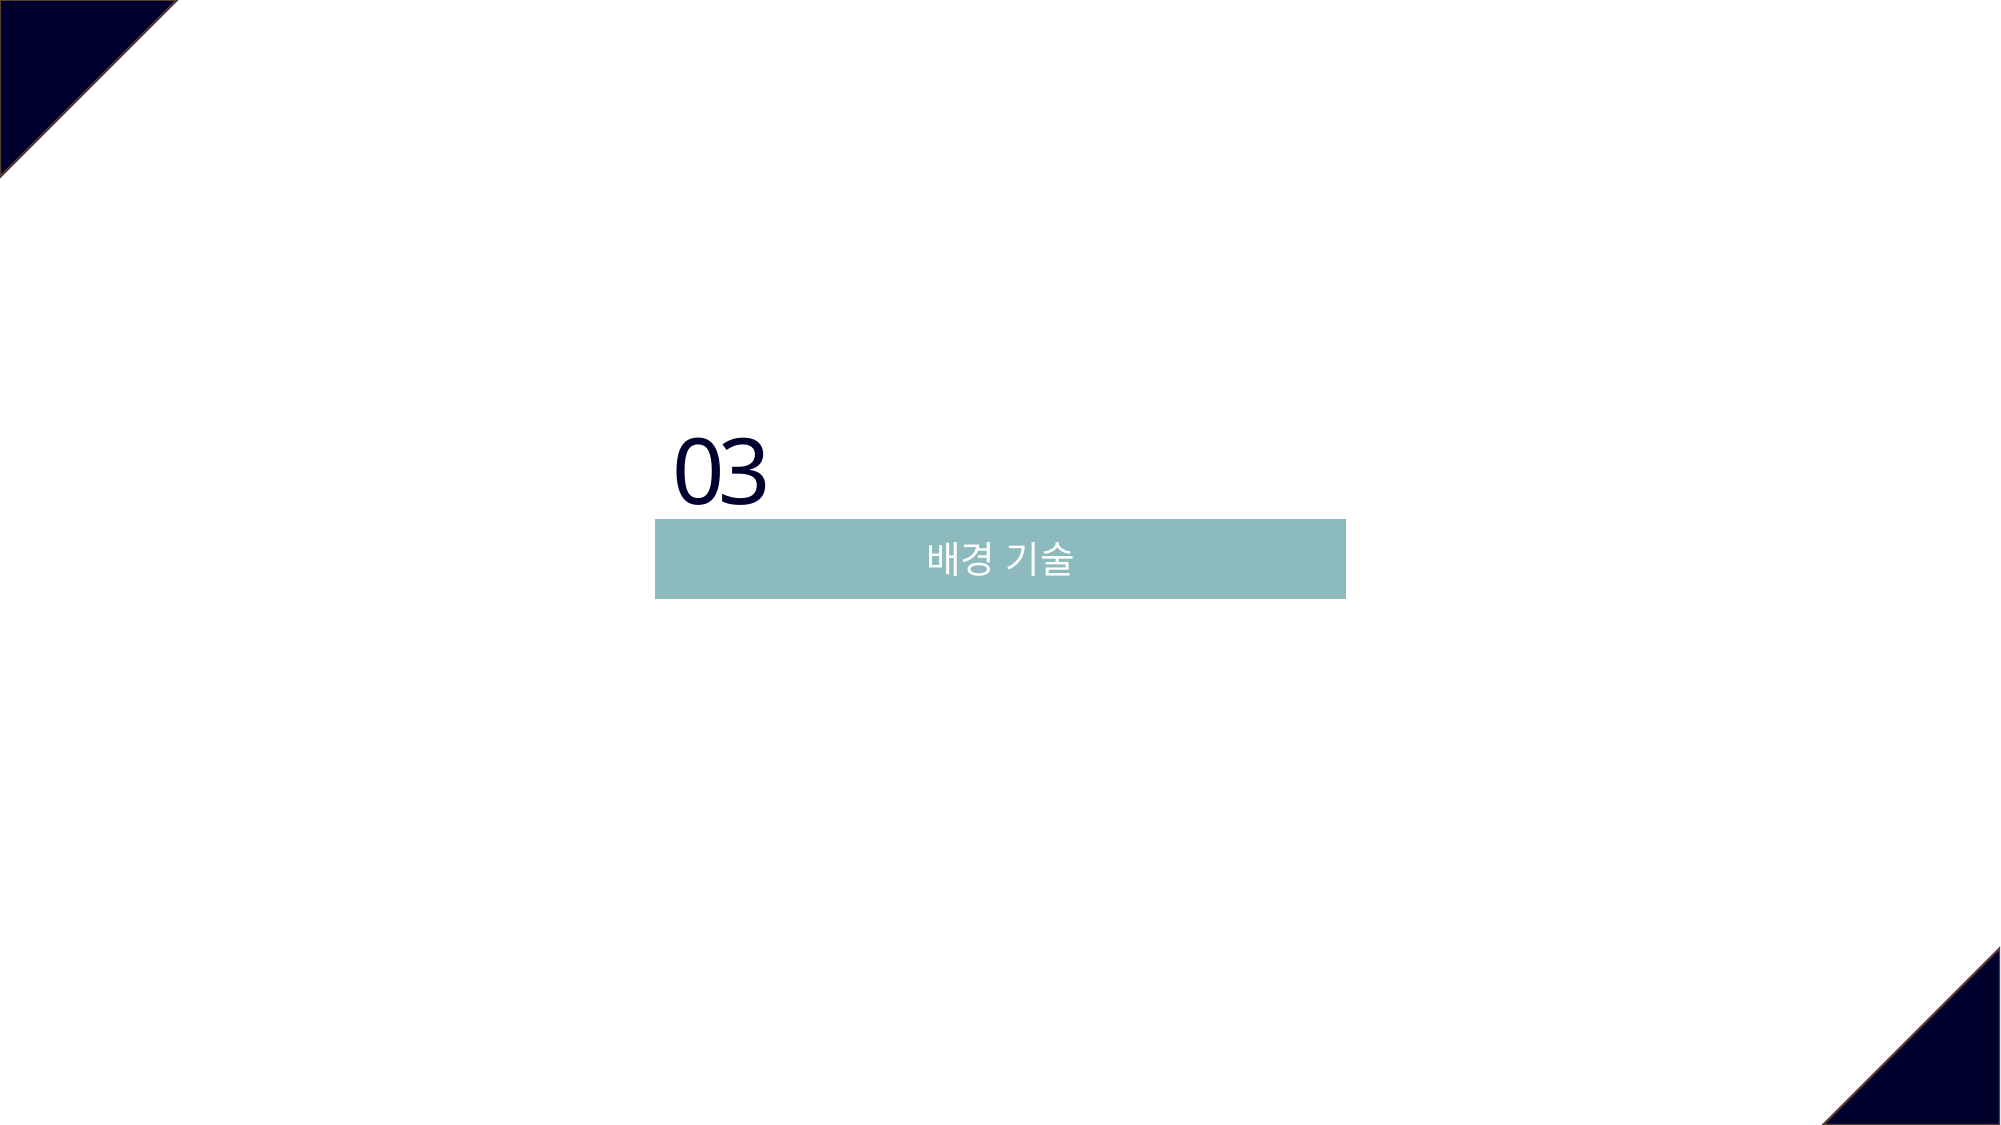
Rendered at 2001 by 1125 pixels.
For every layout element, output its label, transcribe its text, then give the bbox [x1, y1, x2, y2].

text_box 03 [657, 405, 786, 519]
text_box 배경 기술 [655, 519, 1346, 599]
